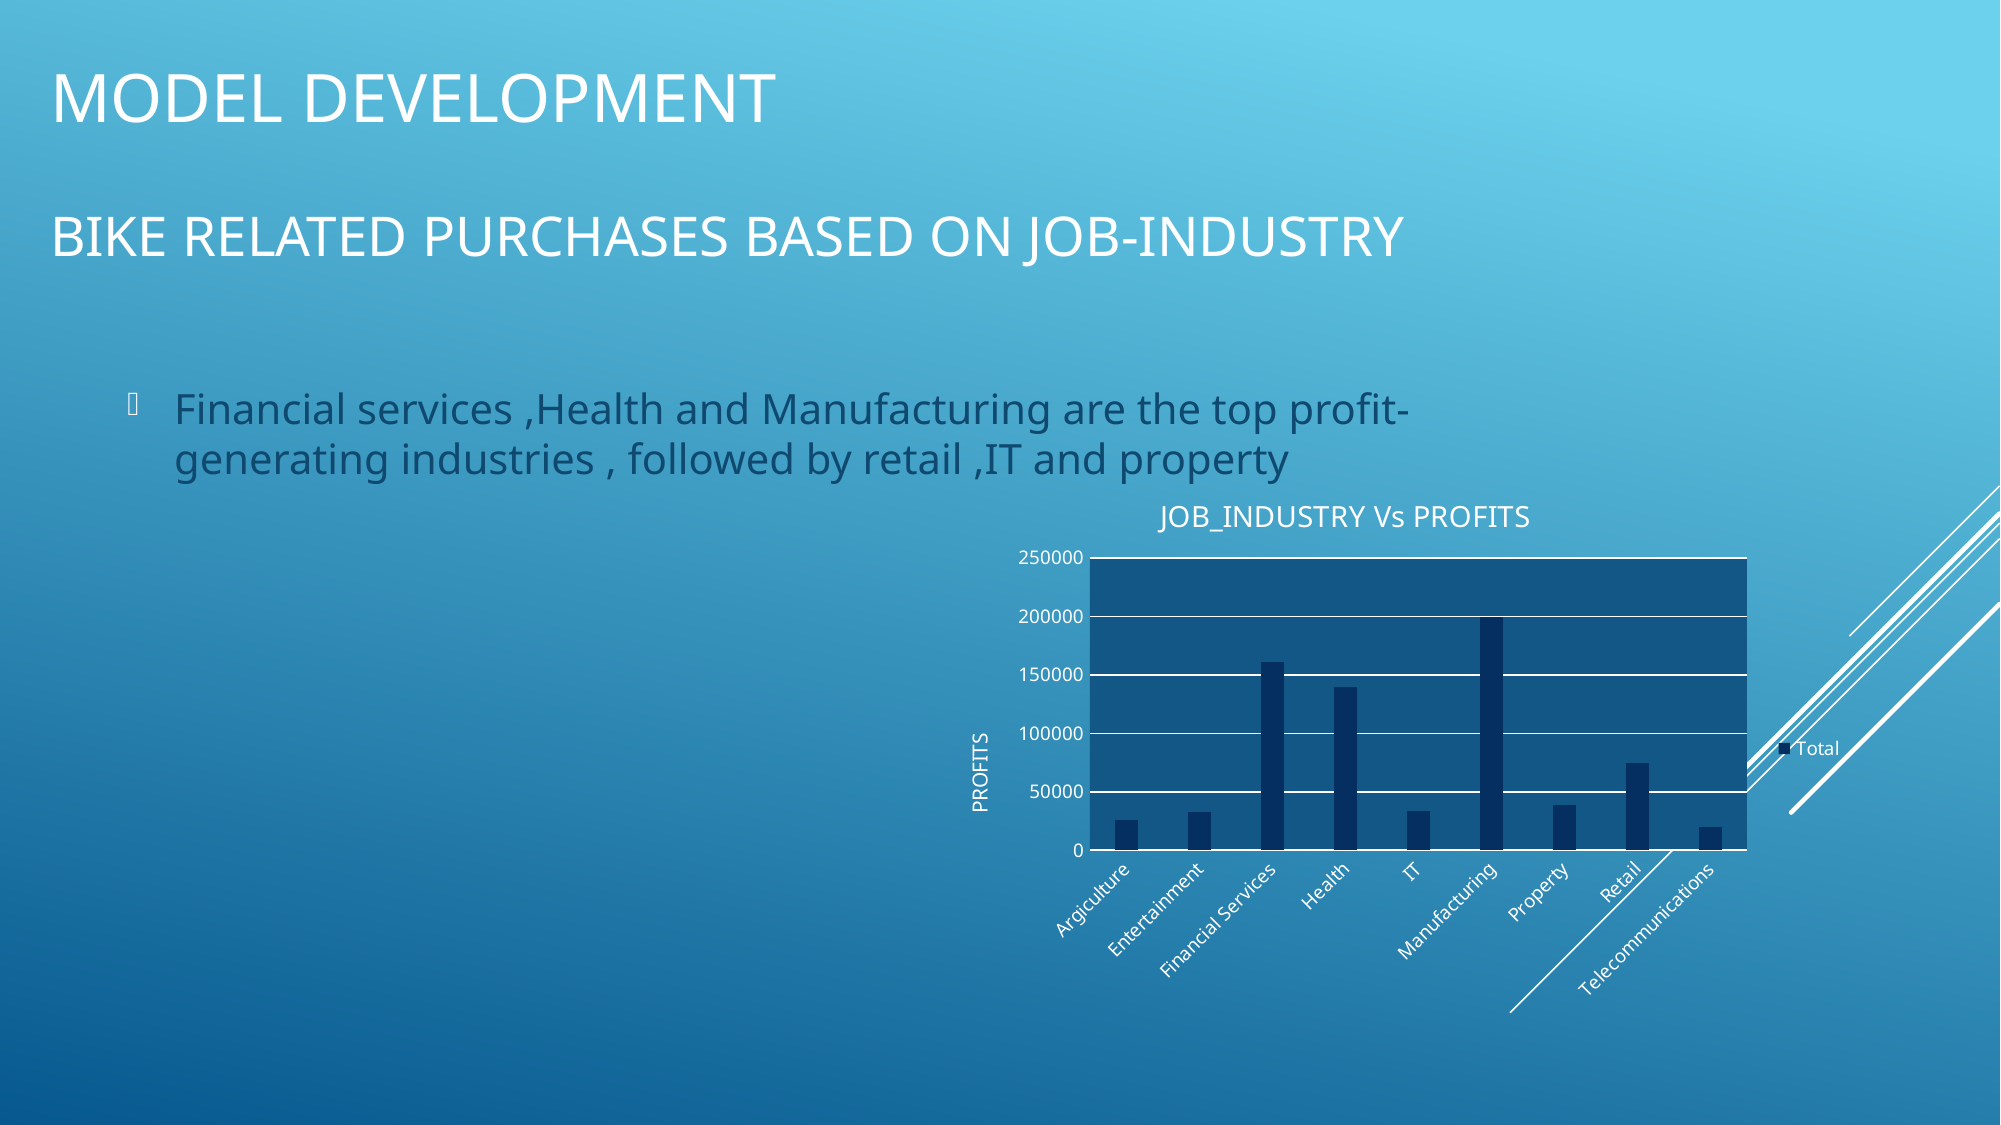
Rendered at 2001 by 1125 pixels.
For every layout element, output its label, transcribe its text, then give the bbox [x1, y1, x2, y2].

title MODEL DEVELOPMENT Bike related purchases based on Job-Industry [35, 37, 1436, 285]
list Financial services ,Health and Manufacturing are the top profit- generating industries , followed by retail ,IT and property [112, 301, 1513, 706]
chart [952, 476, 1859, 1022]
